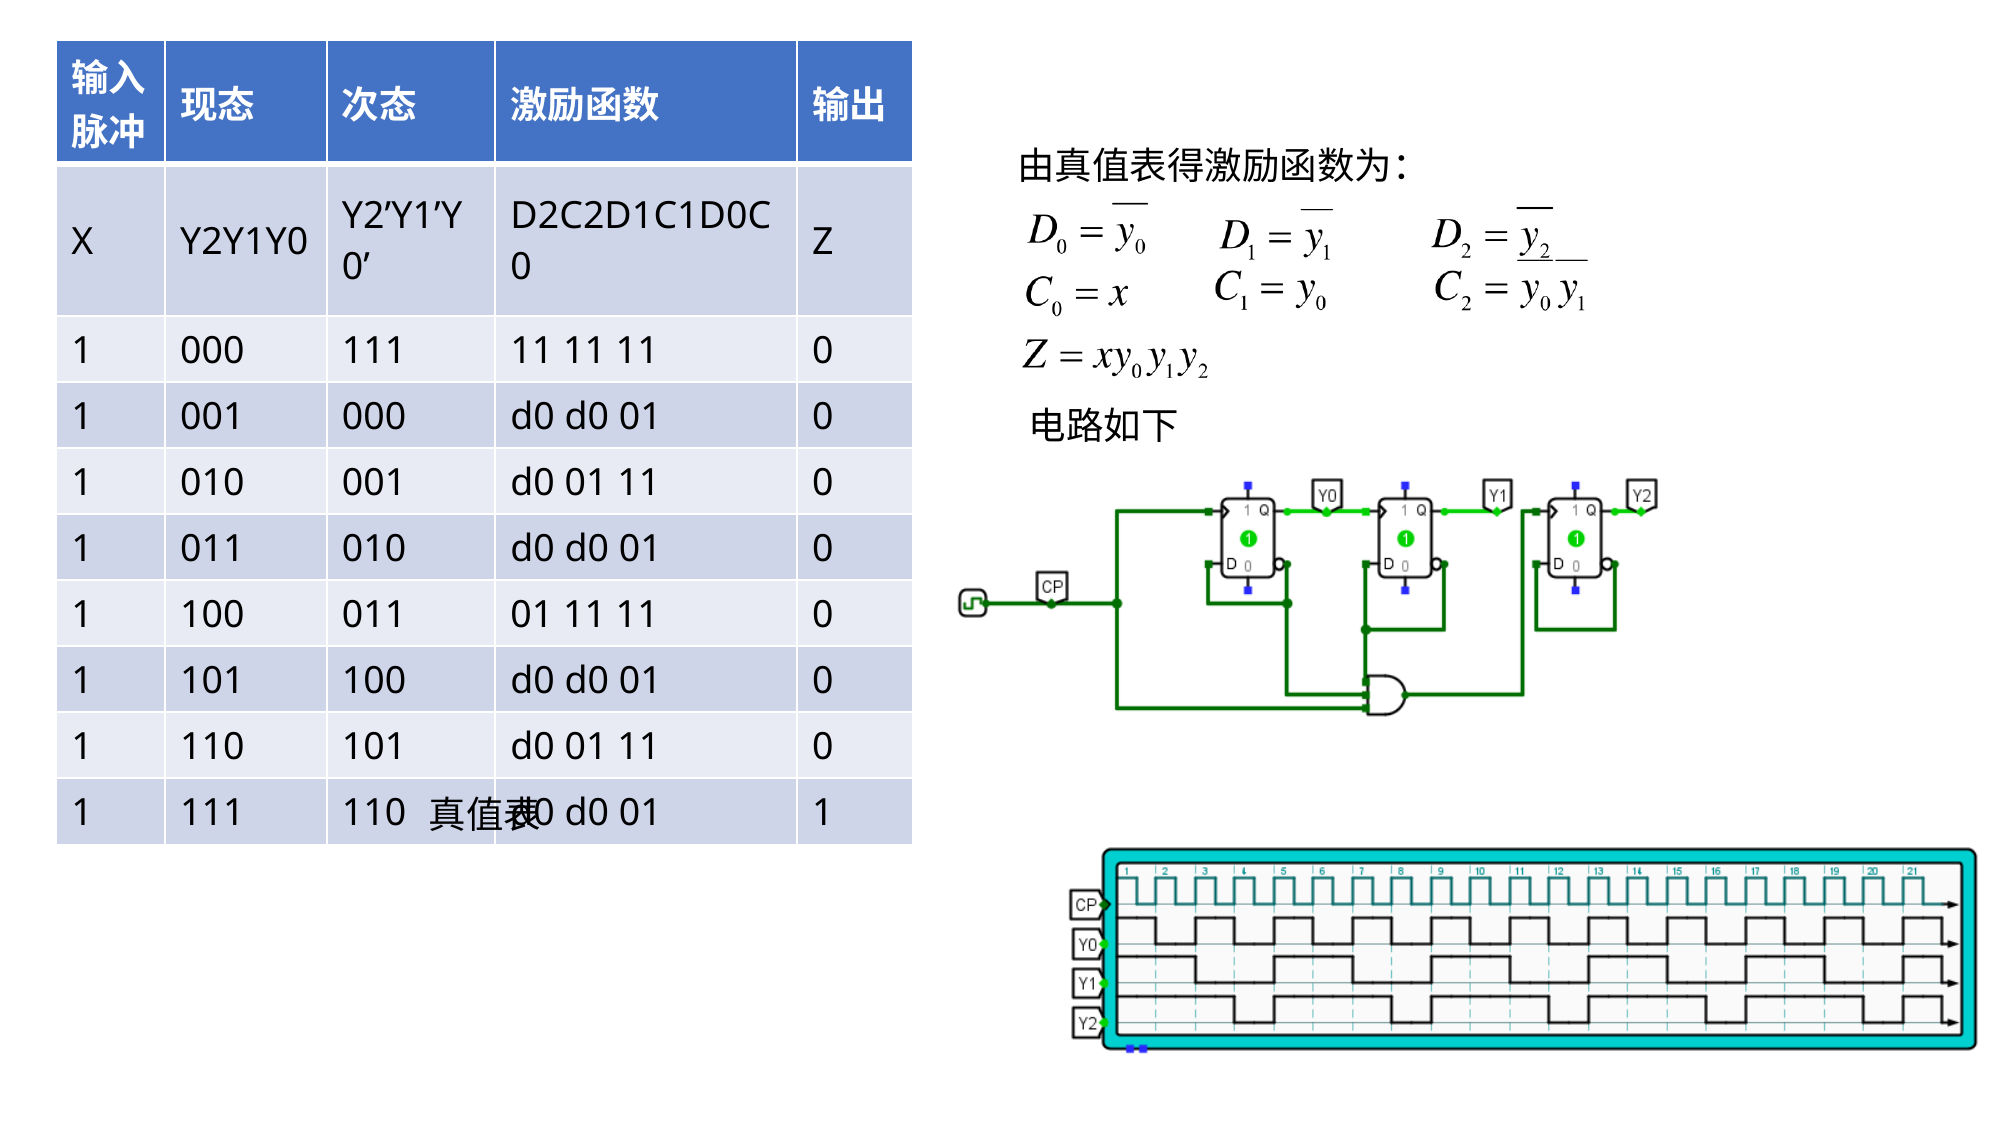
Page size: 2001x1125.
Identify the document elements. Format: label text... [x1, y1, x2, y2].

table_cell 101 [166, 647, 326, 711]
table_cell 011 [166, 515, 326, 579]
table_cell 1 [57, 515, 164, 579]
table_cell Y2Y1Y0 [166, 167, 326, 315]
table_cell X [57, 167, 164, 315]
table_header 激励函数 [496, 41, 796, 161]
table_cell d0 d0 01 [496, 515, 796, 579]
table_cell 0 [798, 515, 912, 579]
table_cell 1 [57, 581, 164, 645]
table_cell d0 d0 01 [496, 779, 796, 844]
table_cell 11 11 11 [496, 317, 796, 381]
table_cell 0 [798, 383, 912, 447]
table_cell 1 [57, 317, 164, 381]
table_cell 01 11 11 [496, 581, 796, 645]
table_cell 011 [328, 581, 494, 645]
table_cell D2C2D1C1D0C0 [496, 167, 796, 315]
table_cell 111 [328, 317, 494, 381]
table_cell d0 d0 01 [496, 383, 796, 447]
table_cell 001 [166, 383, 326, 447]
table_cell 0 [798, 647, 912, 711]
table_cell 1 [798, 779, 912, 844]
text_box 电路如下 [1014, 394, 1194, 455]
table_cell d0 01 11 [496, 449, 796, 513]
picture [933, 467, 2000, 1077]
table_cell 010 [328, 515, 494, 579]
table_header 输入脉冲 [57, 41, 164, 161]
picture [1013, 199, 1598, 383]
table_cell 1 [57, 713, 164, 777]
table_cell 110 [328, 779, 494, 844]
table_cell 0 [798, 317, 912, 381]
table_cell 000 [166, 317, 326, 381]
table_cell 100 [328, 647, 494, 711]
table_cell 1 [57, 383, 164, 447]
table_cell d0 d0 01 [496, 647, 796, 711]
table_header 输出 [798, 41, 912, 161]
table_cell d0 01 11 [496, 713, 796, 777]
table_cell 1 [57, 647, 164, 711]
table_header 次态 [328, 41, 494, 161]
table_cell 101 [328, 713, 494, 777]
table_cell 0 [798, 713, 912, 777]
table_header 现态 [166, 41, 326, 161]
table_cell 0 [798, 449, 912, 513]
text_box 真值表 [413, 783, 557, 844]
table_cell 1 [57, 779, 164, 844]
text_box 由真值表得激励函数为： [1002, 134, 1445, 240]
table_cell 010 [166, 449, 326, 513]
table_cell 1 [57, 449, 164, 513]
table_cell 110 [166, 713, 326, 777]
table_cell 111 [166, 779, 326, 844]
table_cell 100 [166, 581, 326, 645]
table_cell 0 [798, 581, 912, 645]
table_cell Z [798, 167, 912, 315]
table_cell 001 [328, 449, 494, 513]
table_cell Y2’Y1’Y0’ [328, 167, 494, 315]
table_cell 000 [328, 383, 494, 447]
